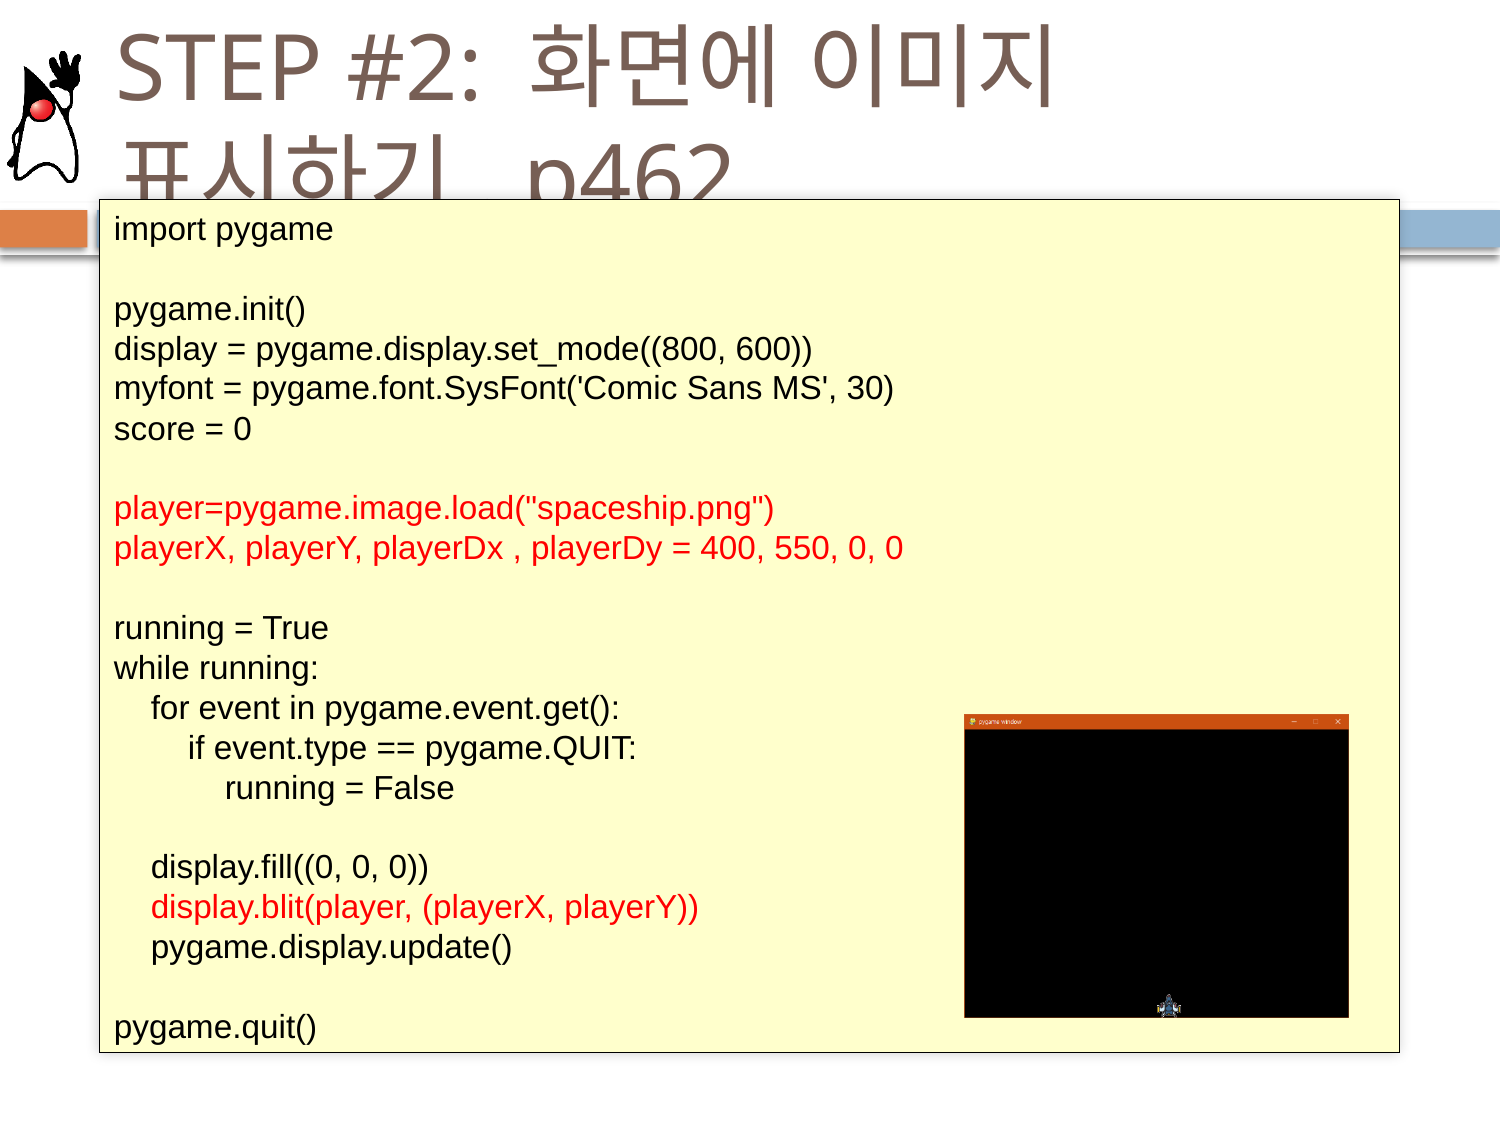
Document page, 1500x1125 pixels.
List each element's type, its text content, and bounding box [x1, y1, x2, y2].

text_box [0, 0, 1500, 75]
title STEP #2: 화면에 이미지 표시하기. p462 [100, 75, 1438, 200]
text_box import pygame pygame.init() display = pygame.display.set_mode((800, 600)) myfont = pygame.font.SysFont('Comic Sans MS', 30) score = 0 player=pygame.image.load("spaceship.png") playerX, playerY, playerDx , playerDy = 400, 550, 0, 0 running = True while running: for event in pygame.event.get(): if event.type == pygame.QUIT: running = False display.fill((0, 0, 0)) display.blit(player, (playerX, playerY)) pygame.display.update() pygame.quit() [99, 199, 1400, 1053]
picture [7, 75, 81, 183]
picture [963, 714, 1349, 1018]
